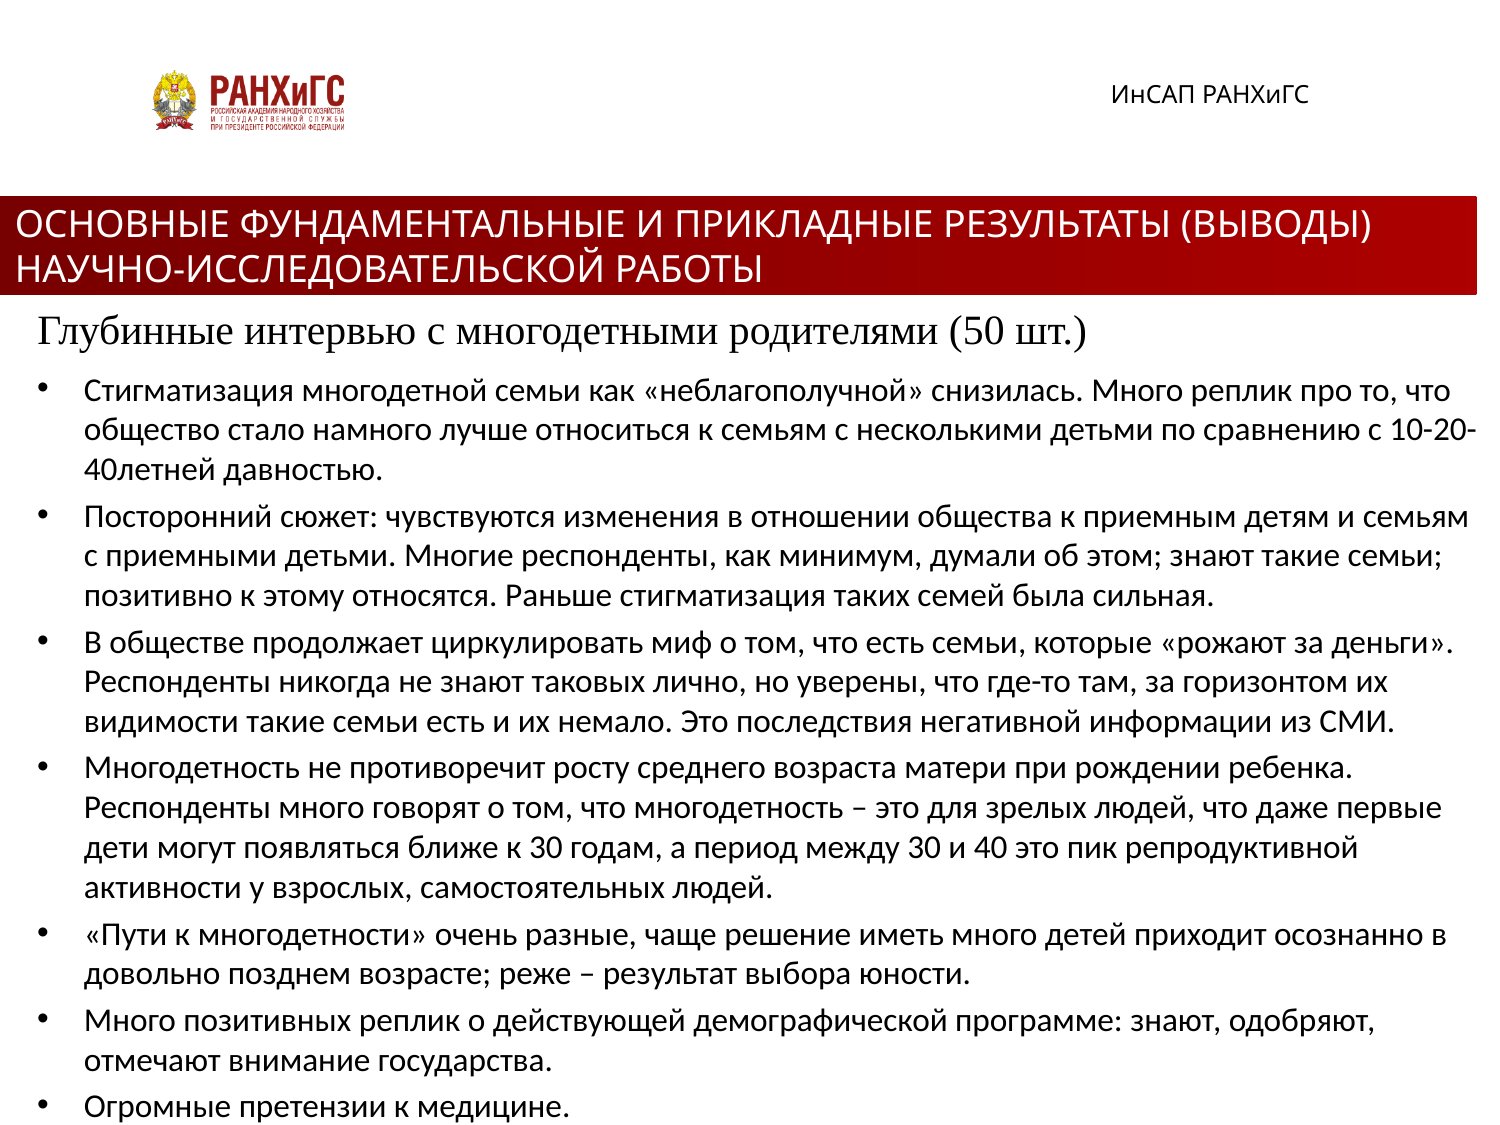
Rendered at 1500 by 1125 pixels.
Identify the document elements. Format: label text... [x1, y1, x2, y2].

text_box Стигматизация многодетной семьи как «неблагополучной» снизилась. Много реплик про то, что общество стало намного лучше относиться к семьям с несколькими детьми по сравнению с 10-20-40летней давностью. Посторонний сюжет: чувствуются изменения в отношении общества к приемным детям и семьям с приемными детьми. Многие респонденты, как минимум, думали об этом; знают такие семьи; позитивно к этому относятся. Раньше стигматизация таких семей была сильная. В обществе продолжает циркулировать миф о том, что есть семьи, которые «рожают за деньги». Респонденты никогда не знают таковых лично, но уверены, что где-то там, за горизонтом их видимости такие семьи есть и их немало. Это последствия негативной информации из СМИ. Многодетность не противоречит росту среднего возраста матери при рождении ребенка. Респонденты много говорят о том, что многодетность – это для зрелых людей, что даже первые дети могут появляться ближе к 30 годам, а период между 30 и 40 это пик репродуктивной активности у взрослых, самостоятельных людей. «Пути к многодетности» очень разные, чаще решение иметь много детей приходит осознанно в довольно позднем возрасте; реже – результат выбора юности. Много позитивных реплик о действующей демографической программе: знают, одобряют, отмечают внимание государства. Огромные претензии к медицине. [22, 360, 1500, 1125]
text_box ОСНОВНЫЕ ФУНДАМЕНТАЛЬНЫЕ И ПРИКЛАДНЫЕ РЕЗУЛЬТАТЫ (ВЫВОДЫ) НАУЧНО-ИССЛЕДОВАТЕЛЬСКОЙ РАБОТЫ [0, 192, 1477, 298]
picture [152, 70, 344, 131]
text_box Глубинные интервью с многодетными родителями (50 шт.) [22, 294, 1320, 360]
text_box ИнСАП РАНХиГС [1095, 70, 1459, 116]
